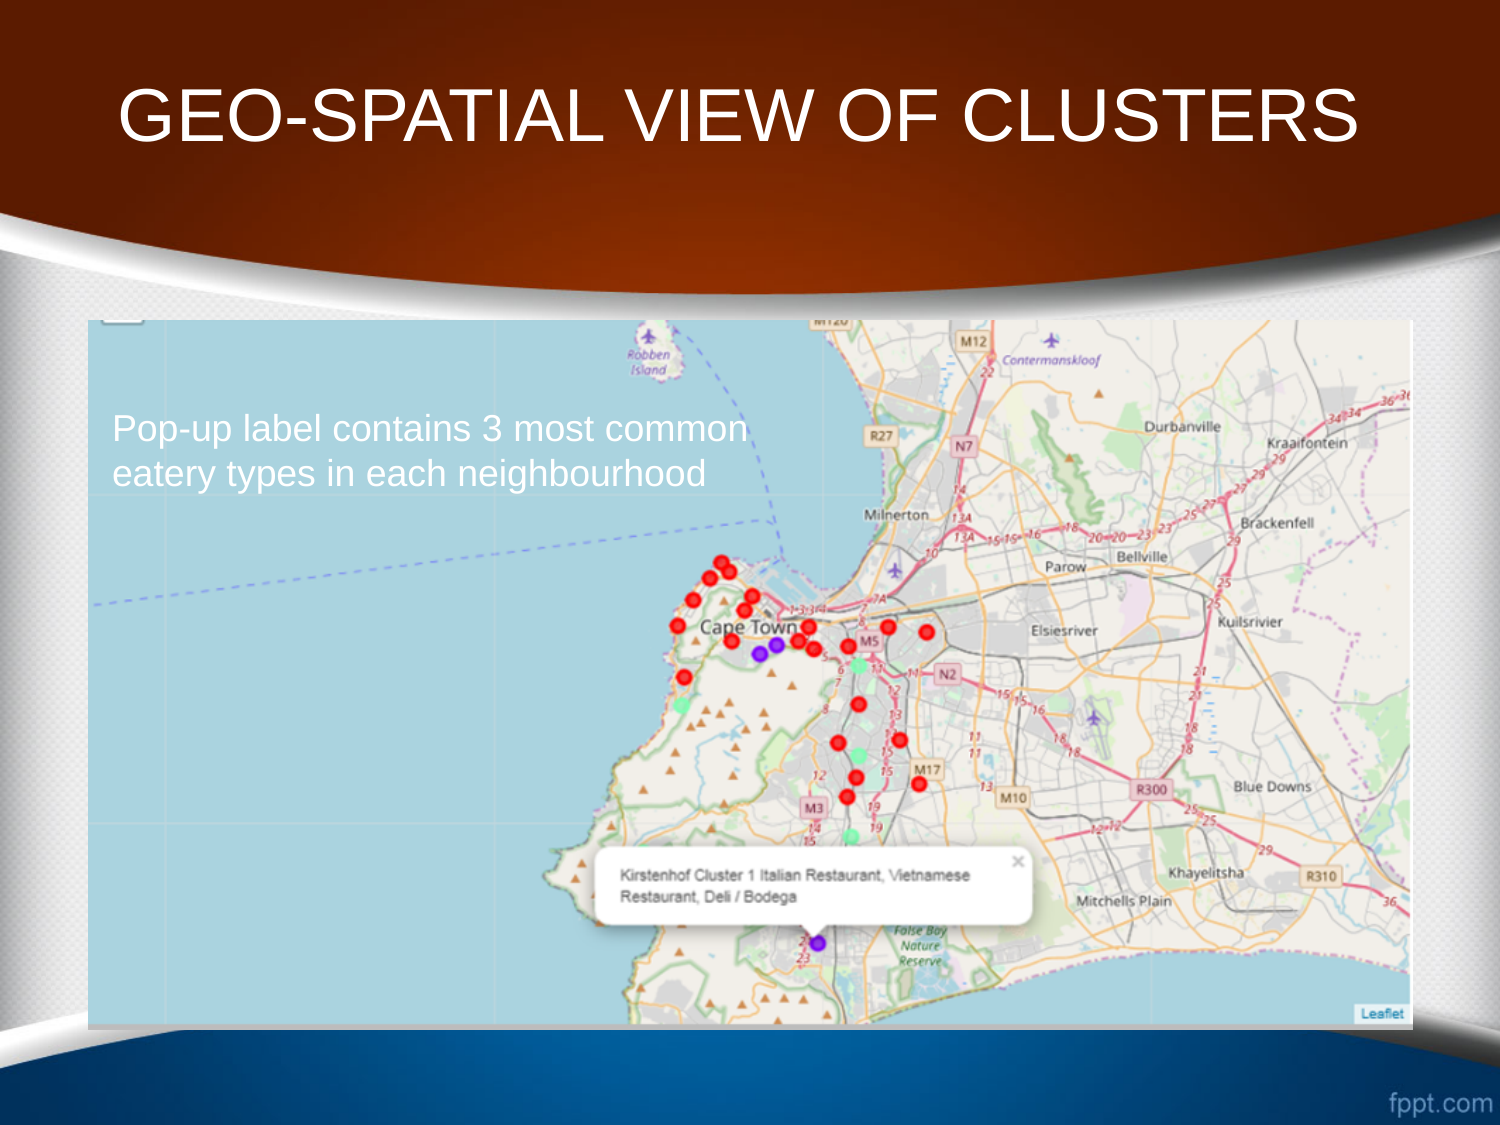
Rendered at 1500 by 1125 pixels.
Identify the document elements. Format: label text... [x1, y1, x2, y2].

title GEO-SPATIAL VIEW OF CLUSTERS [64, 31, 1415, 192]
picture [0, 0, 1500, 1125]
